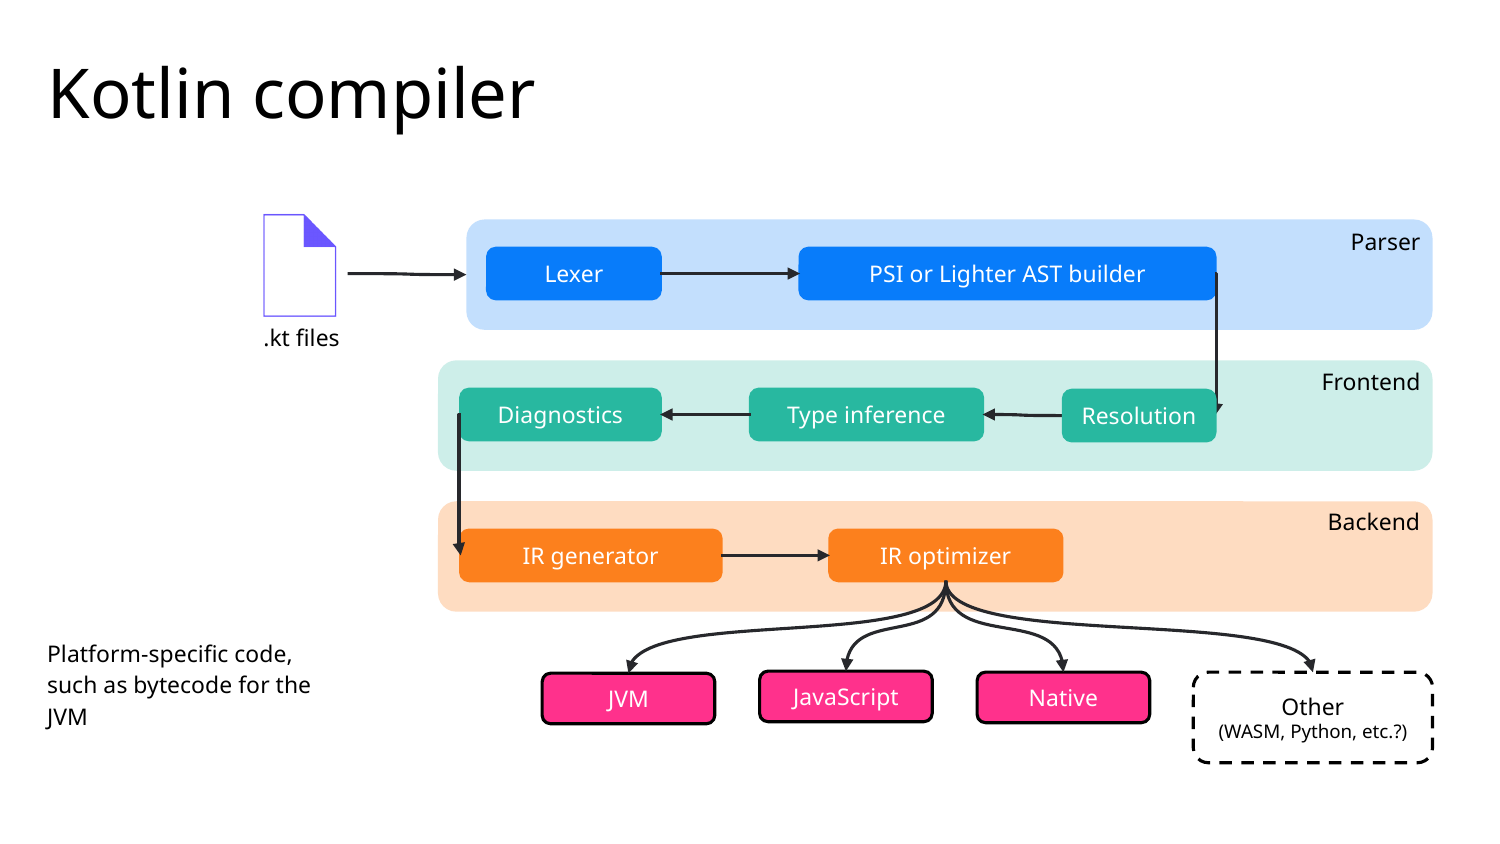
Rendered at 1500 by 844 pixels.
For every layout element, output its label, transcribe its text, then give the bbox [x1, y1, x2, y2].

text_box Other (WASM, Python, etc.?) [1193, 672, 1433, 763]
text_box IR generator [460, 530, 722, 581]
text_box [740, 467, 834, 786]
text_box Platform-specific code, such as bytecode for the JVM [32, 620, 348, 745]
text_box Diagnostics [460, 389, 661, 440]
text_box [958, 567, 1051, 686]
text_box Frontend [1294, 361, 1424, 401]
text_box [466, 219, 1433, 330]
title Kotlin compiler [48, 48, 1443, 123]
text_box Backend [1294, 501, 1424, 541]
text_box IR optimizer [837, 530, 1062, 581]
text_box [850, 575, 942, 677]
text_box [1180, 501, 1433, 612]
text_box [837, 501, 1078, 612]
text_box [1083, 442, 1176, 811]
text_box Type inference [750, 389, 983, 440]
text_box [437, 501, 735, 612]
text_box JavaScript [837, 671, 933, 722]
text_box [1172, 360, 1433, 471]
text_box [437, 360, 1210, 471]
text_box Parser [1333, 221, 1424, 262]
text_box PSI or Lighter AST builder [800, 248, 1215, 299]
text_box Resolution [1063, 390, 1215, 441]
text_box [244, 208, 356, 358]
text_box JVM [542, 673, 715, 724]
text_box Native [977, 672, 1078, 723]
text_box Lexer [487, 248, 661, 299]
